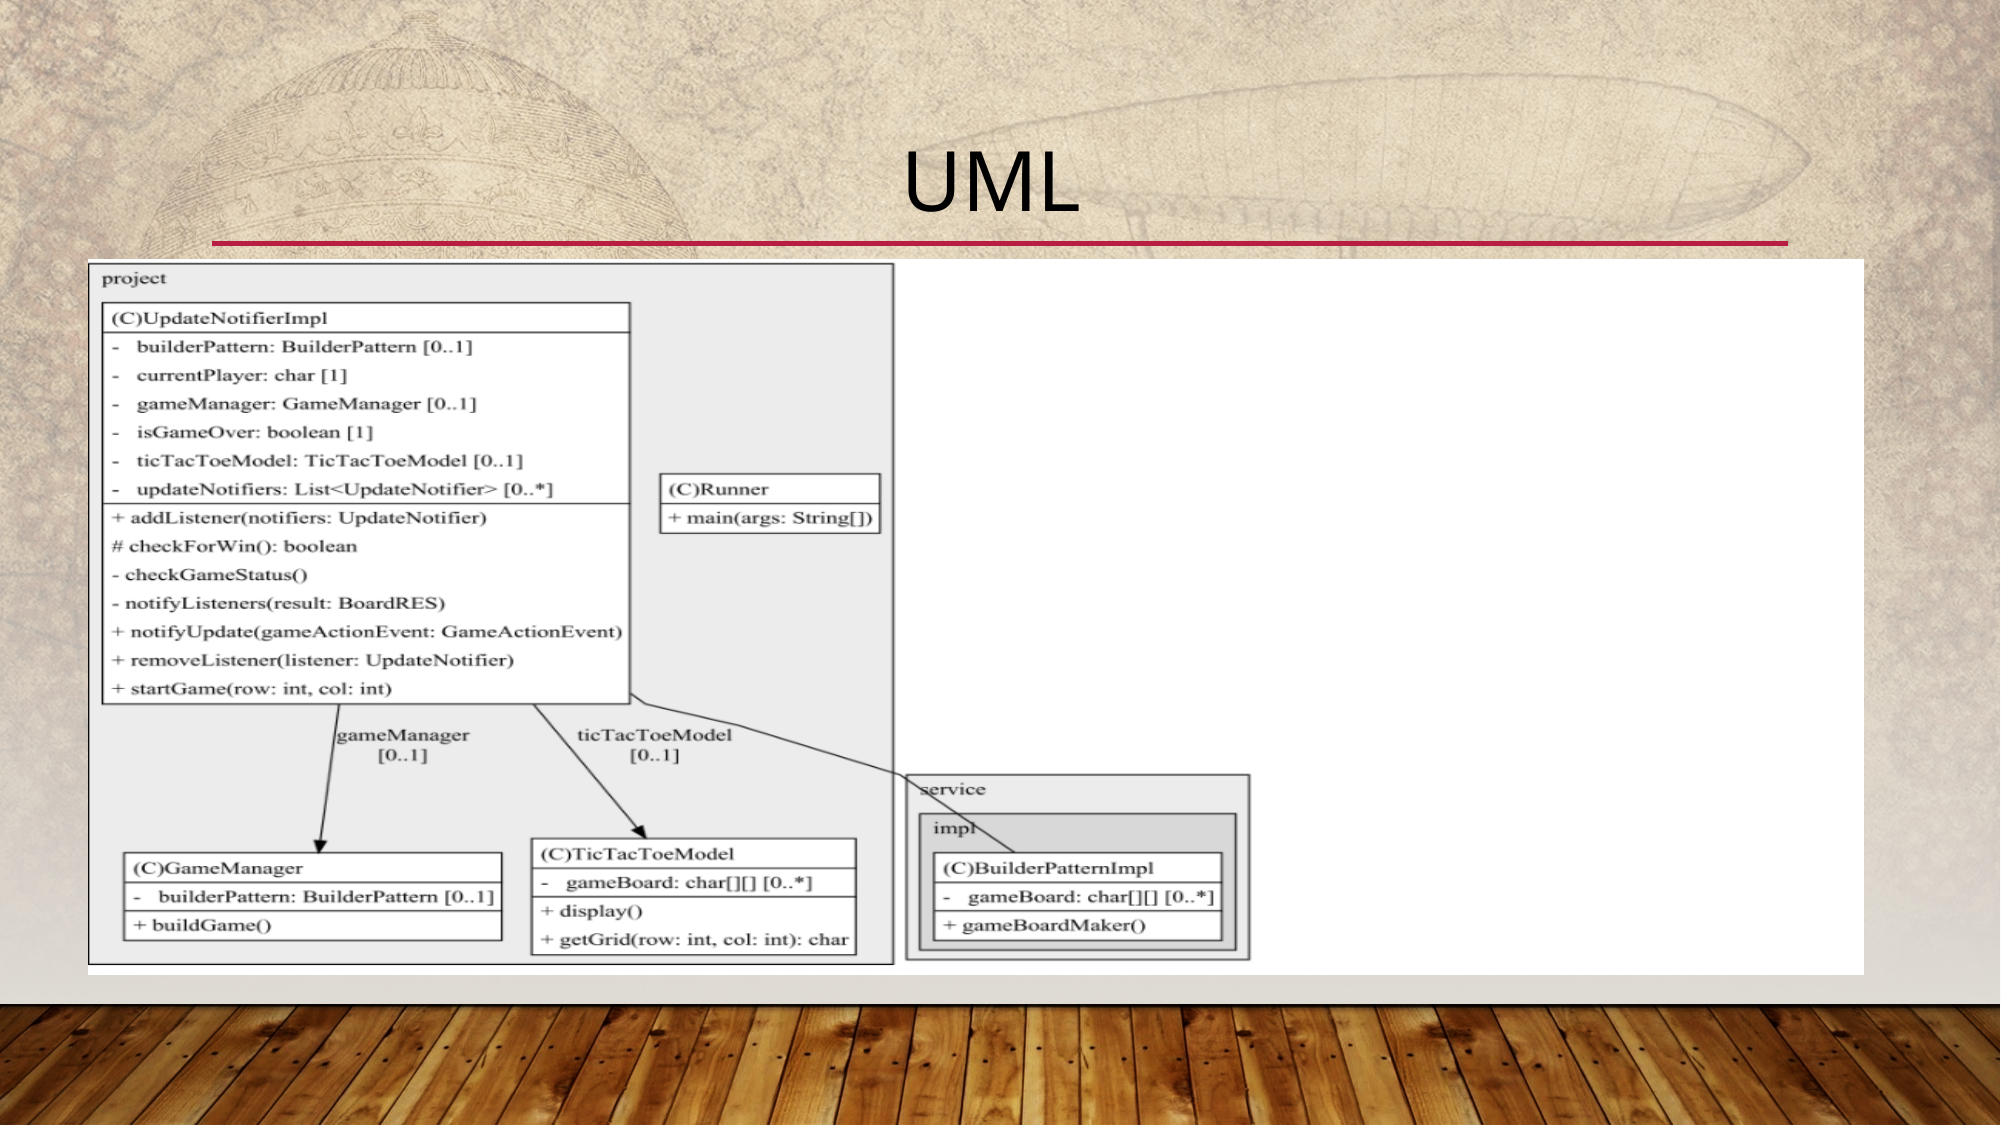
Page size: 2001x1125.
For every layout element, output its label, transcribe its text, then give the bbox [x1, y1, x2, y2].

title UML [212, 131, 1788, 259]
picture [0, 1004, 2000, 1125]
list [88, 259, 1864, 976]
